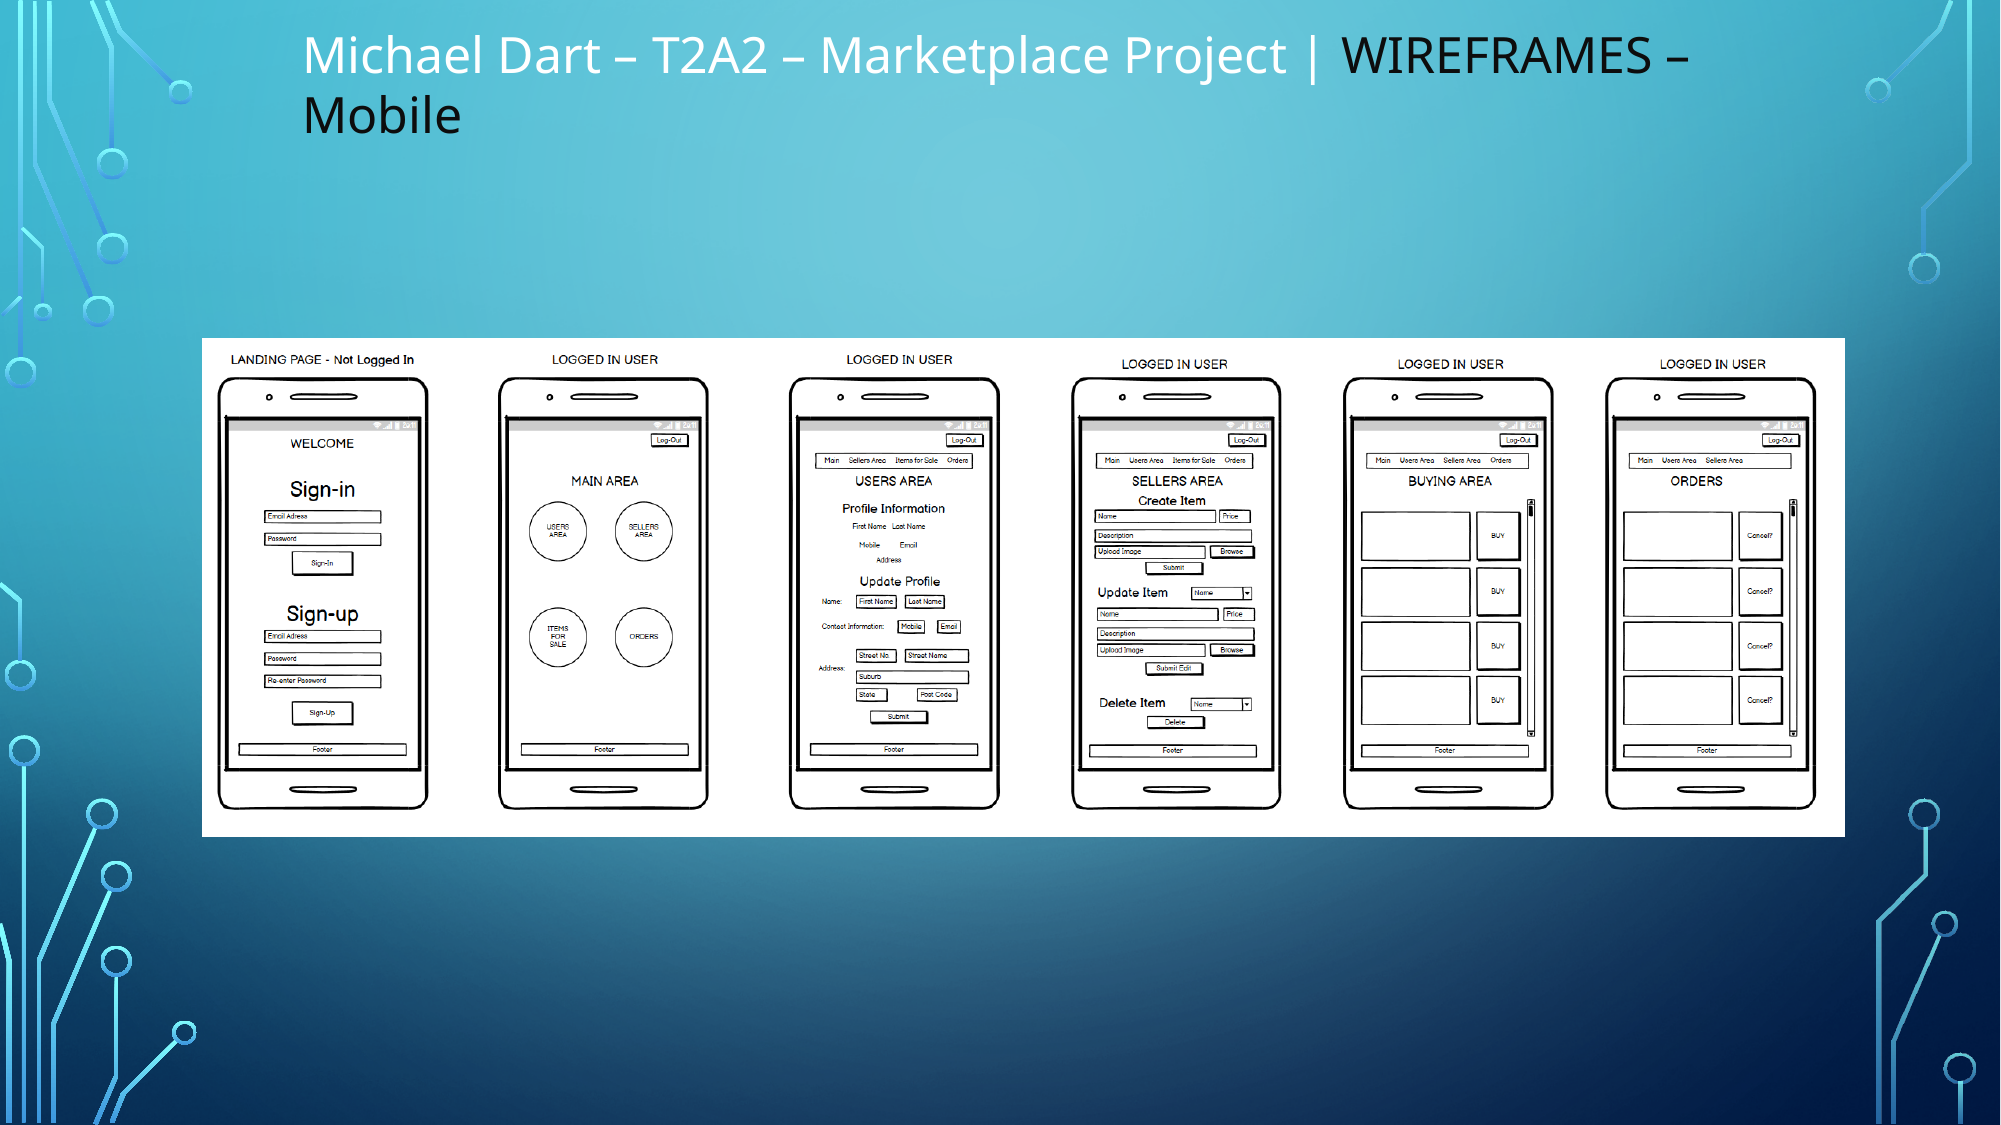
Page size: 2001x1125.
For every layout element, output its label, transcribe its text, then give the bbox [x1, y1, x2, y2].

text_box Michael Dart – T2A2 – Marketplace Project | WIREFRAMES – Mobile [287, 15, 1713, 151]
picture [201, 338, 1845, 837]
